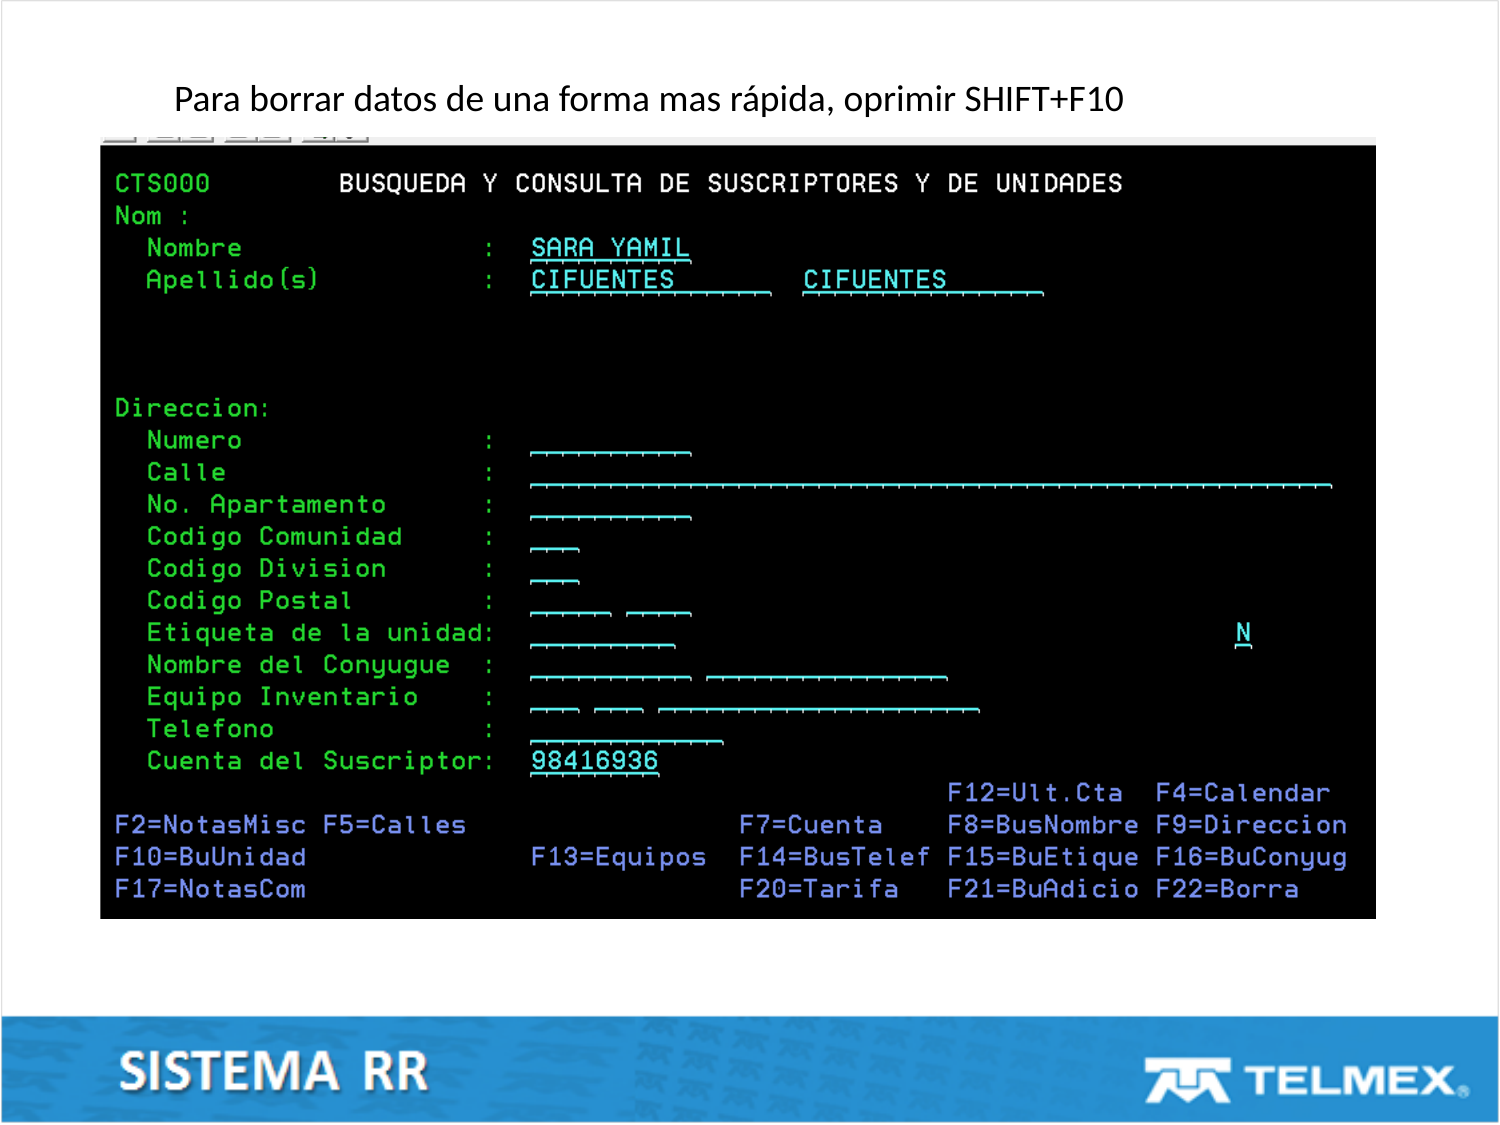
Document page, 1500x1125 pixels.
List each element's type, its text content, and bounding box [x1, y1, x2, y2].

picture [0, 0, 1500, 1125]
text_box Para borrar datos de una forma mas rápida, oprimir SHIFT+F10 [159, 66, 1388, 127]
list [100, 136, 1377, 919]
